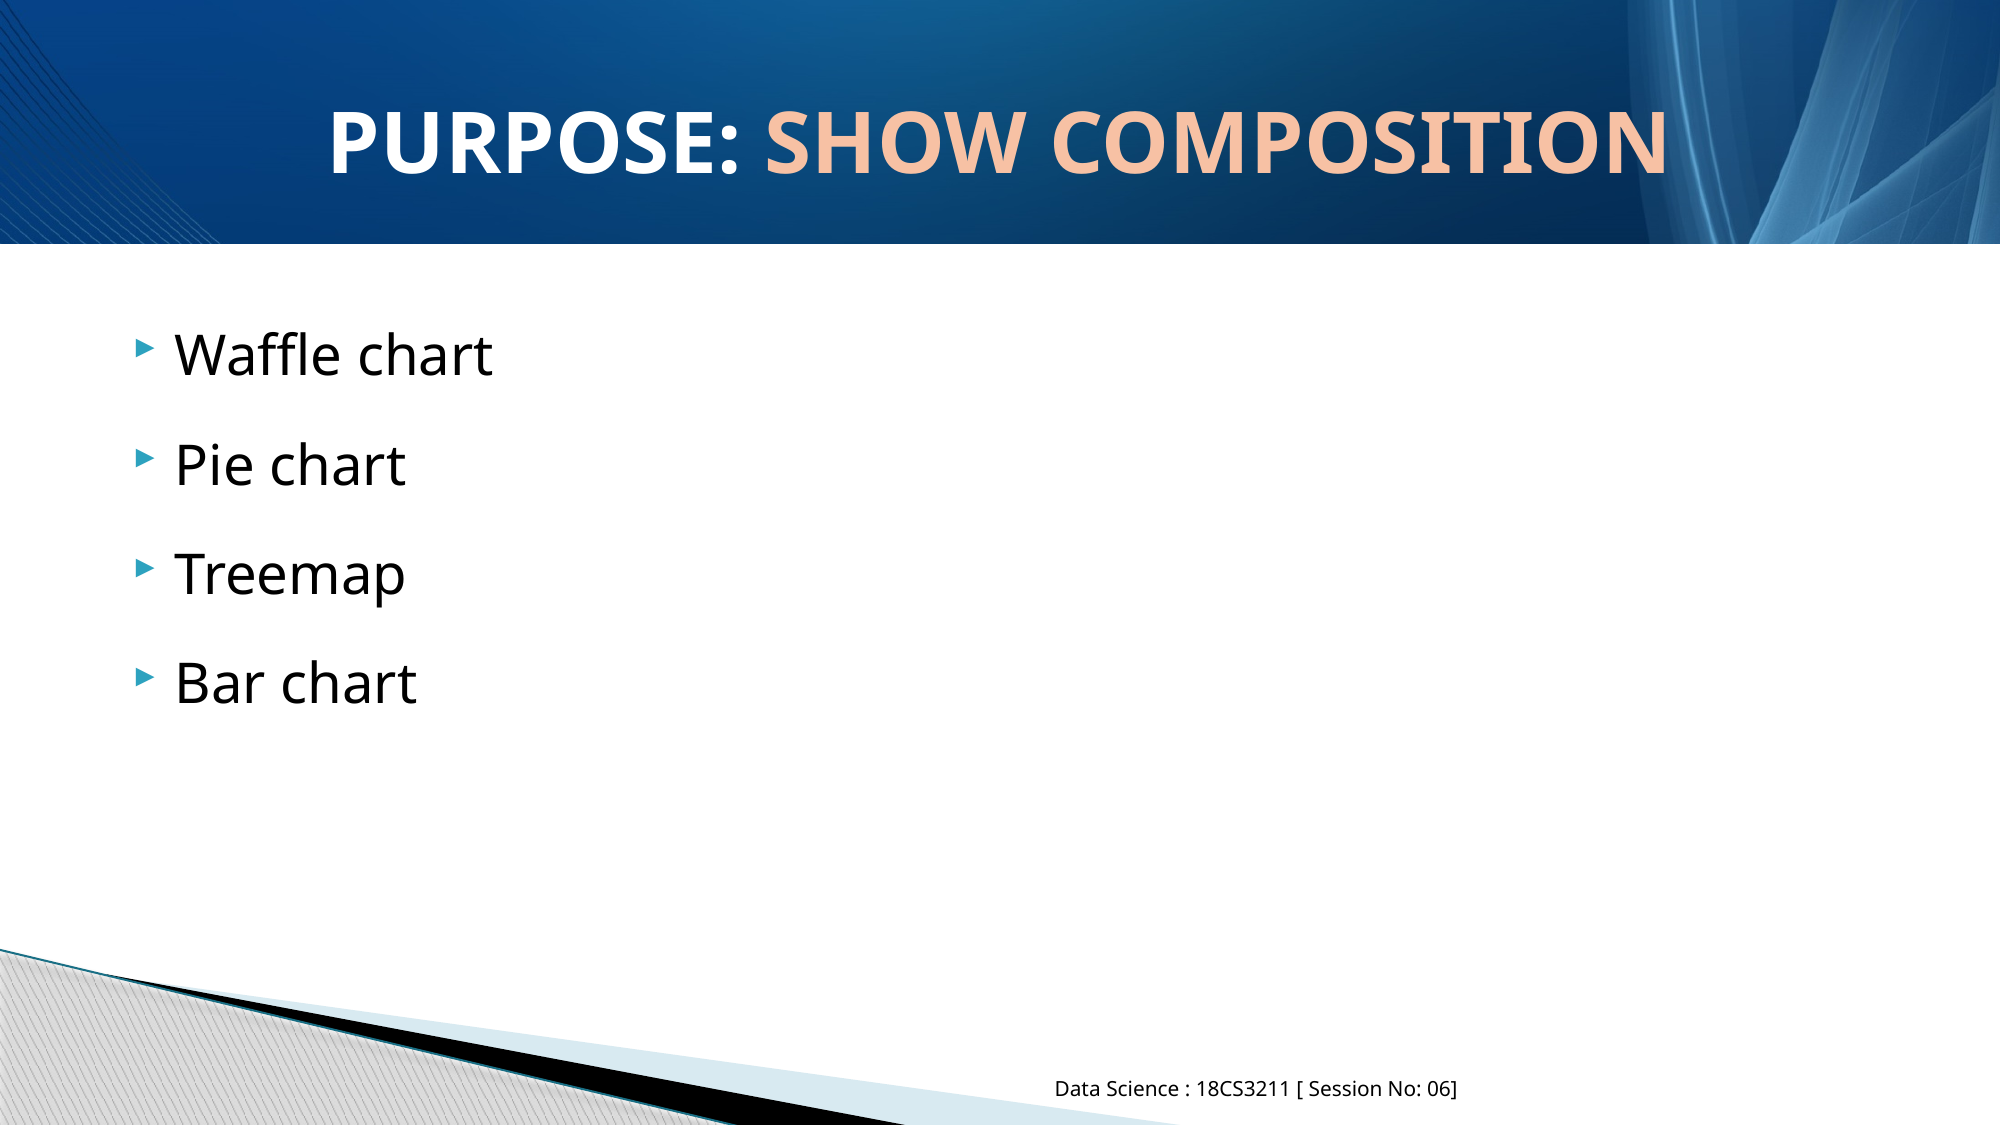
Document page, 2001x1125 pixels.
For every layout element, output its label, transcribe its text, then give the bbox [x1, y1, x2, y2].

picture [0, 0, 2000, 244]
list Waffle chart Pie chart Treemap Bar chart [99, 278, 1900, 986]
footer Data Science : 18CS3211 [ Session No: 06] [957, 1051, 1473, 1112]
